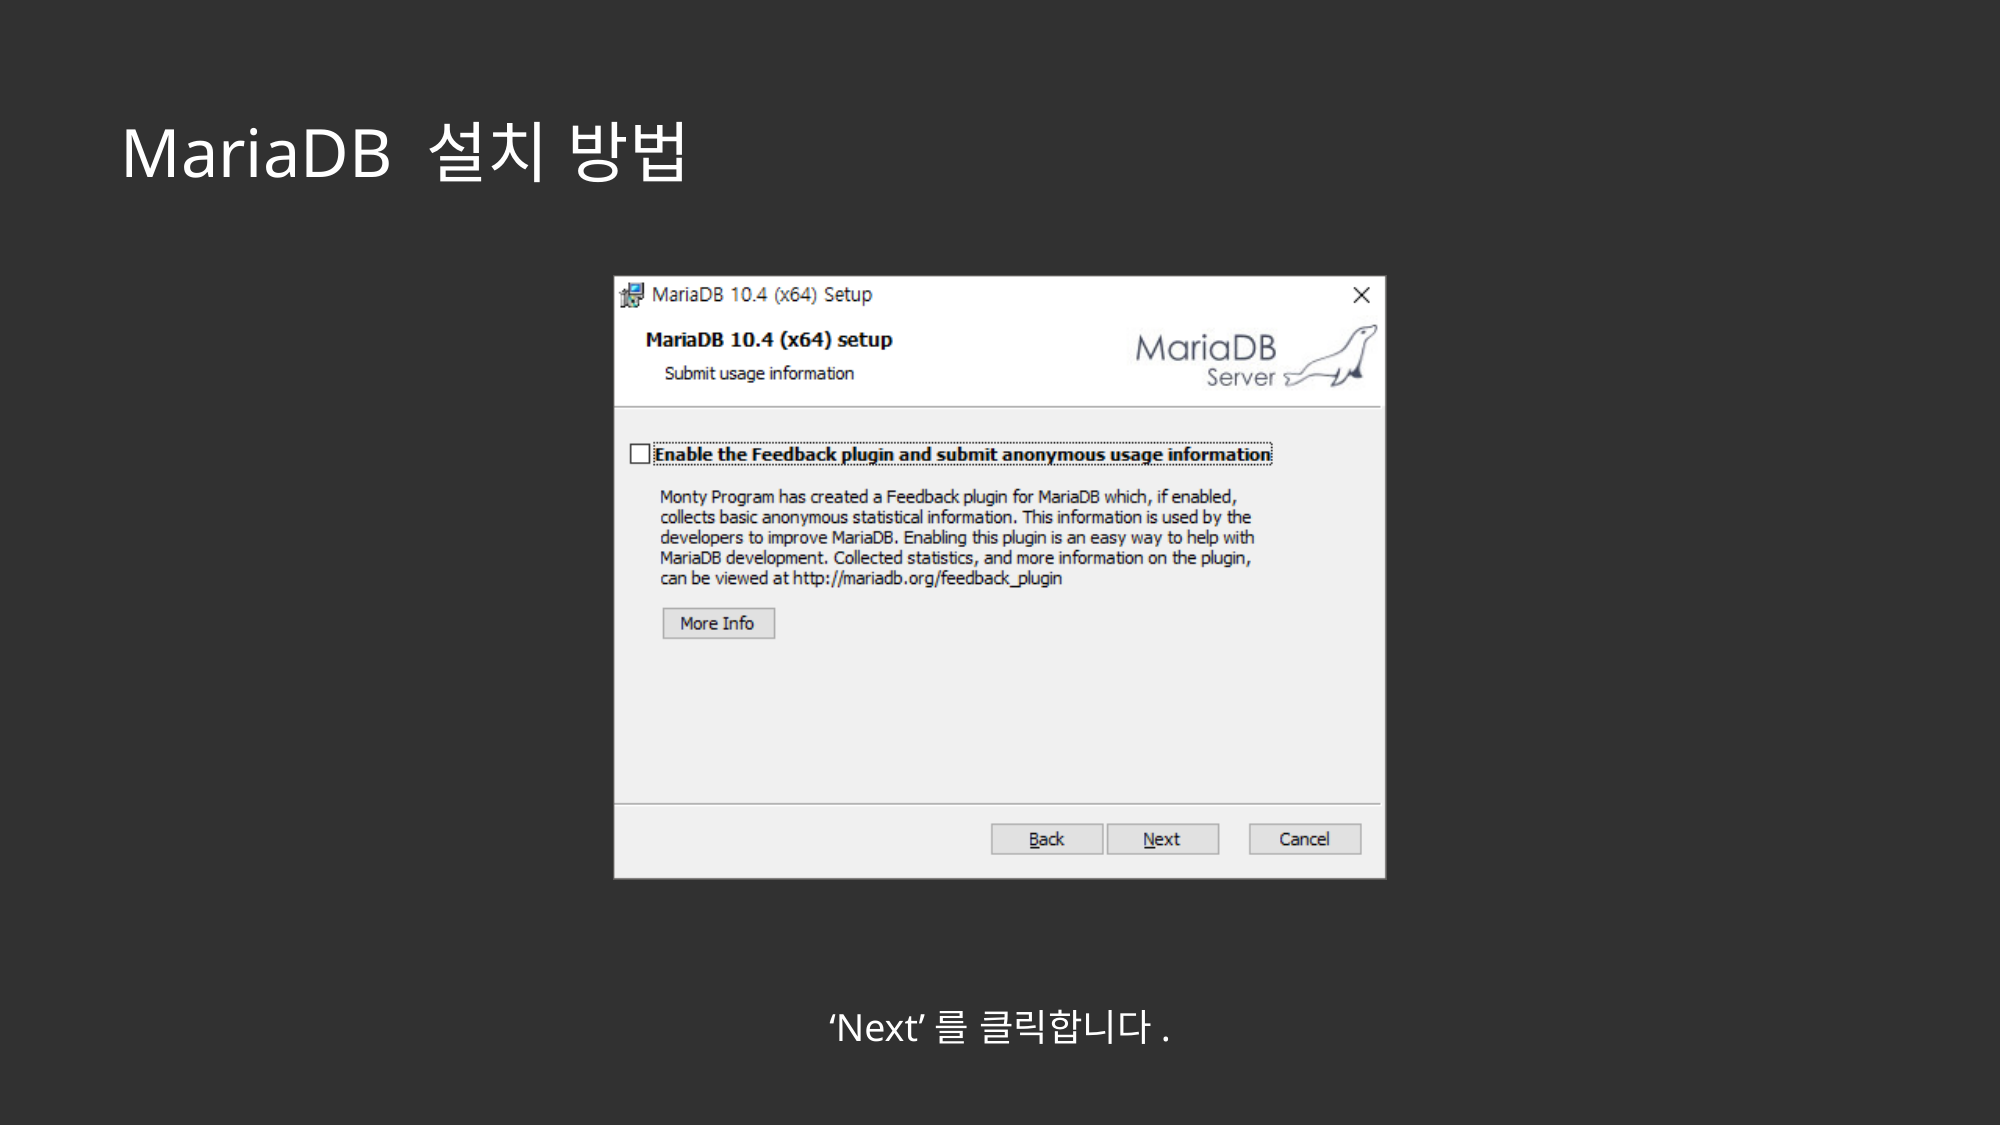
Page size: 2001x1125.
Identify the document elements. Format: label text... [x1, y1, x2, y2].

picture [613, 274, 1387, 880]
text_box ‘Next’를 클릭합니다. [0, 996, 2000, 1057]
text_box MariaDB 설치 방법 [105, 103, 2000, 199]
